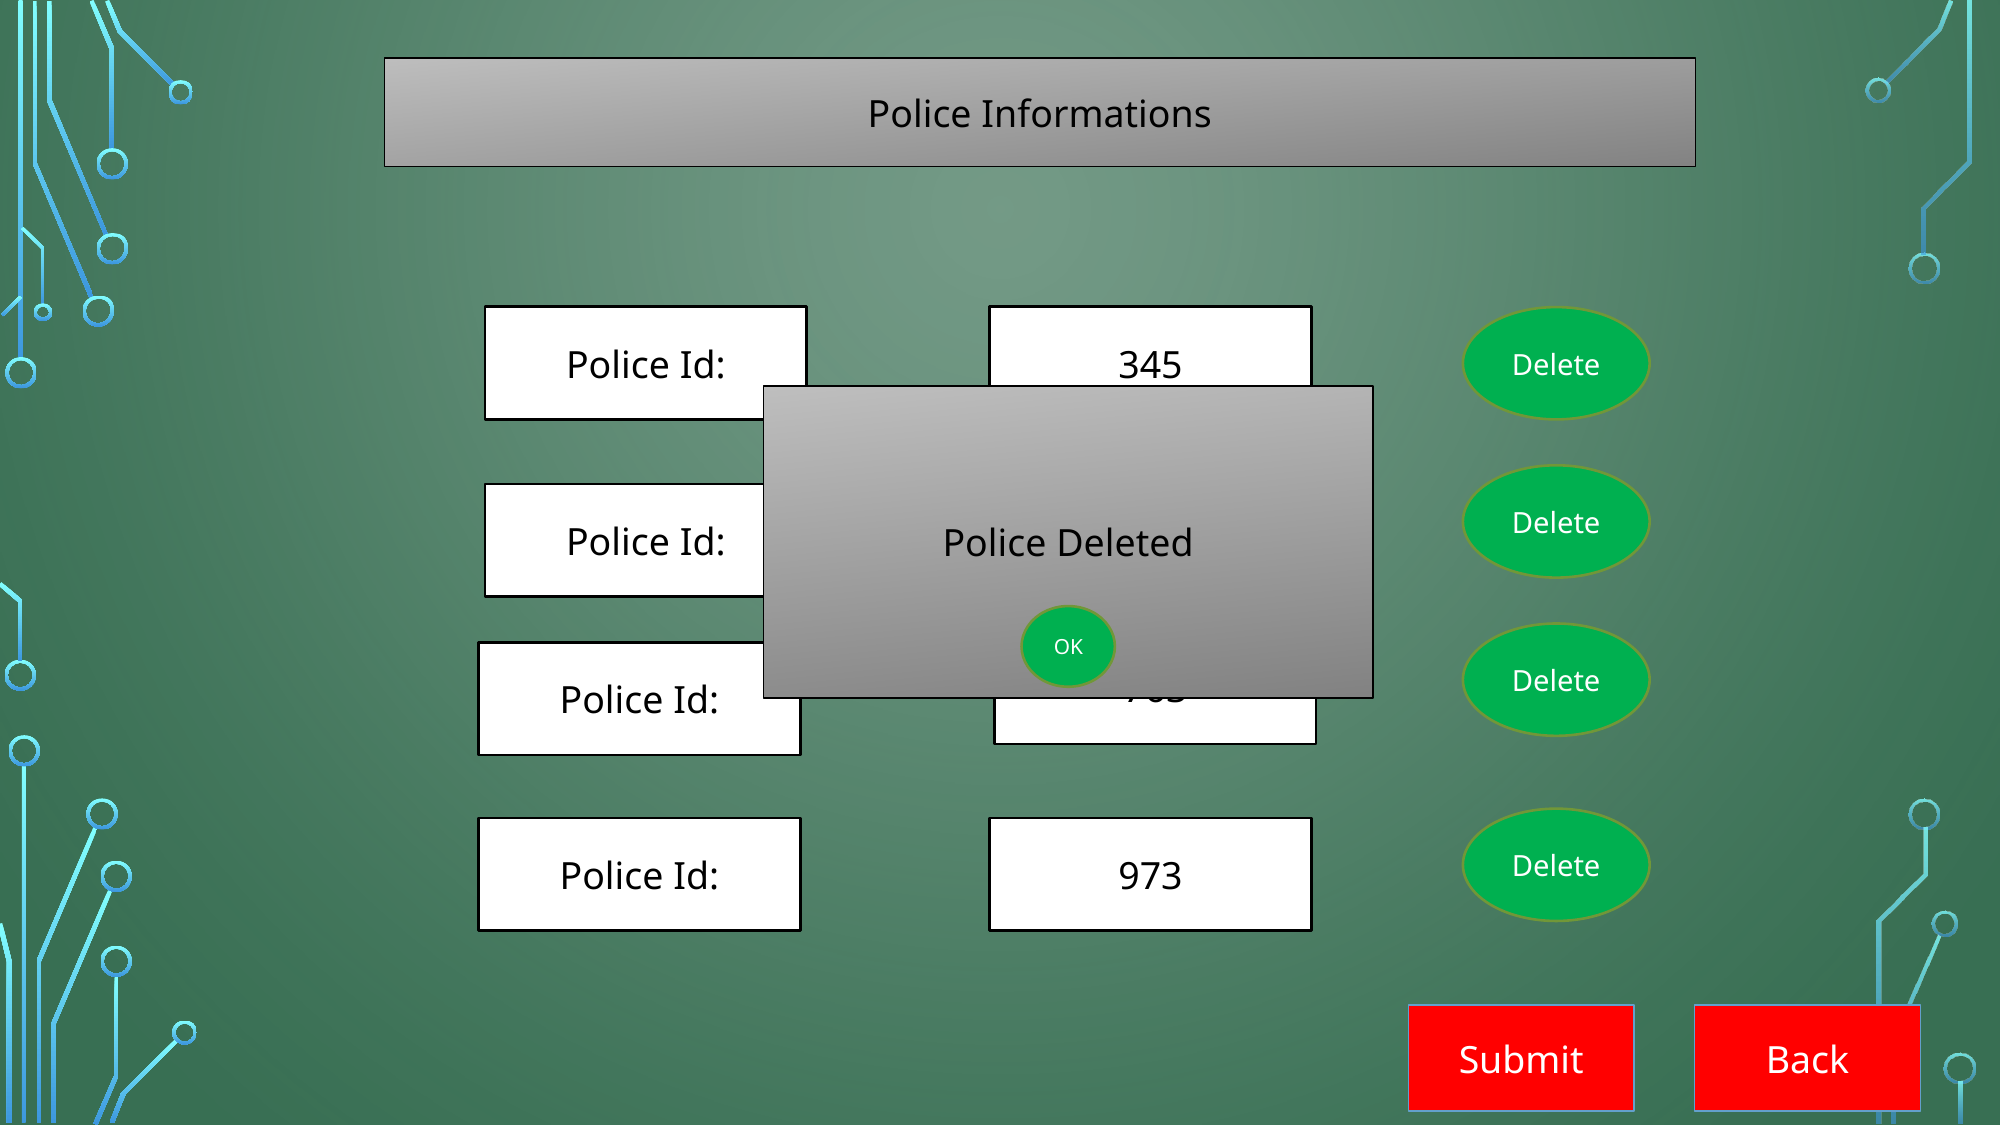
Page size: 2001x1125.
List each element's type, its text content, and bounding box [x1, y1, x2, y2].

text_box Submit [1408, 1004, 1635, 1112]
text_box Police Id: [484, 483, 763, 598]
text_box Police Id: [477, 817, 802, 932]
text_box Police Id: [477, 641, 802, 756]
text_box OK [1020, 604, 1117, 689]
text_box 973 [988, 817, 1313, 932]
text_box Police Deleted [763, 385, 1374, 699]
text_box 345 [988, 305, 1313, 385]
text_box Delete [1461, 305, 1651, 421]
text_box Police Id: [484, 305, 808, 421]
text_box Delete [1461, 807, 1651, 923]
text_box 763 [993, 699, 1317, 745]
text_box Police Informations [384, 57, 1696, 167]
text_box Delete [1461, 463, 1651, 579]
text_box Delete [1461, 622, 1651, 738]
text_box Back [1694, 1004, 1921, 1112]
